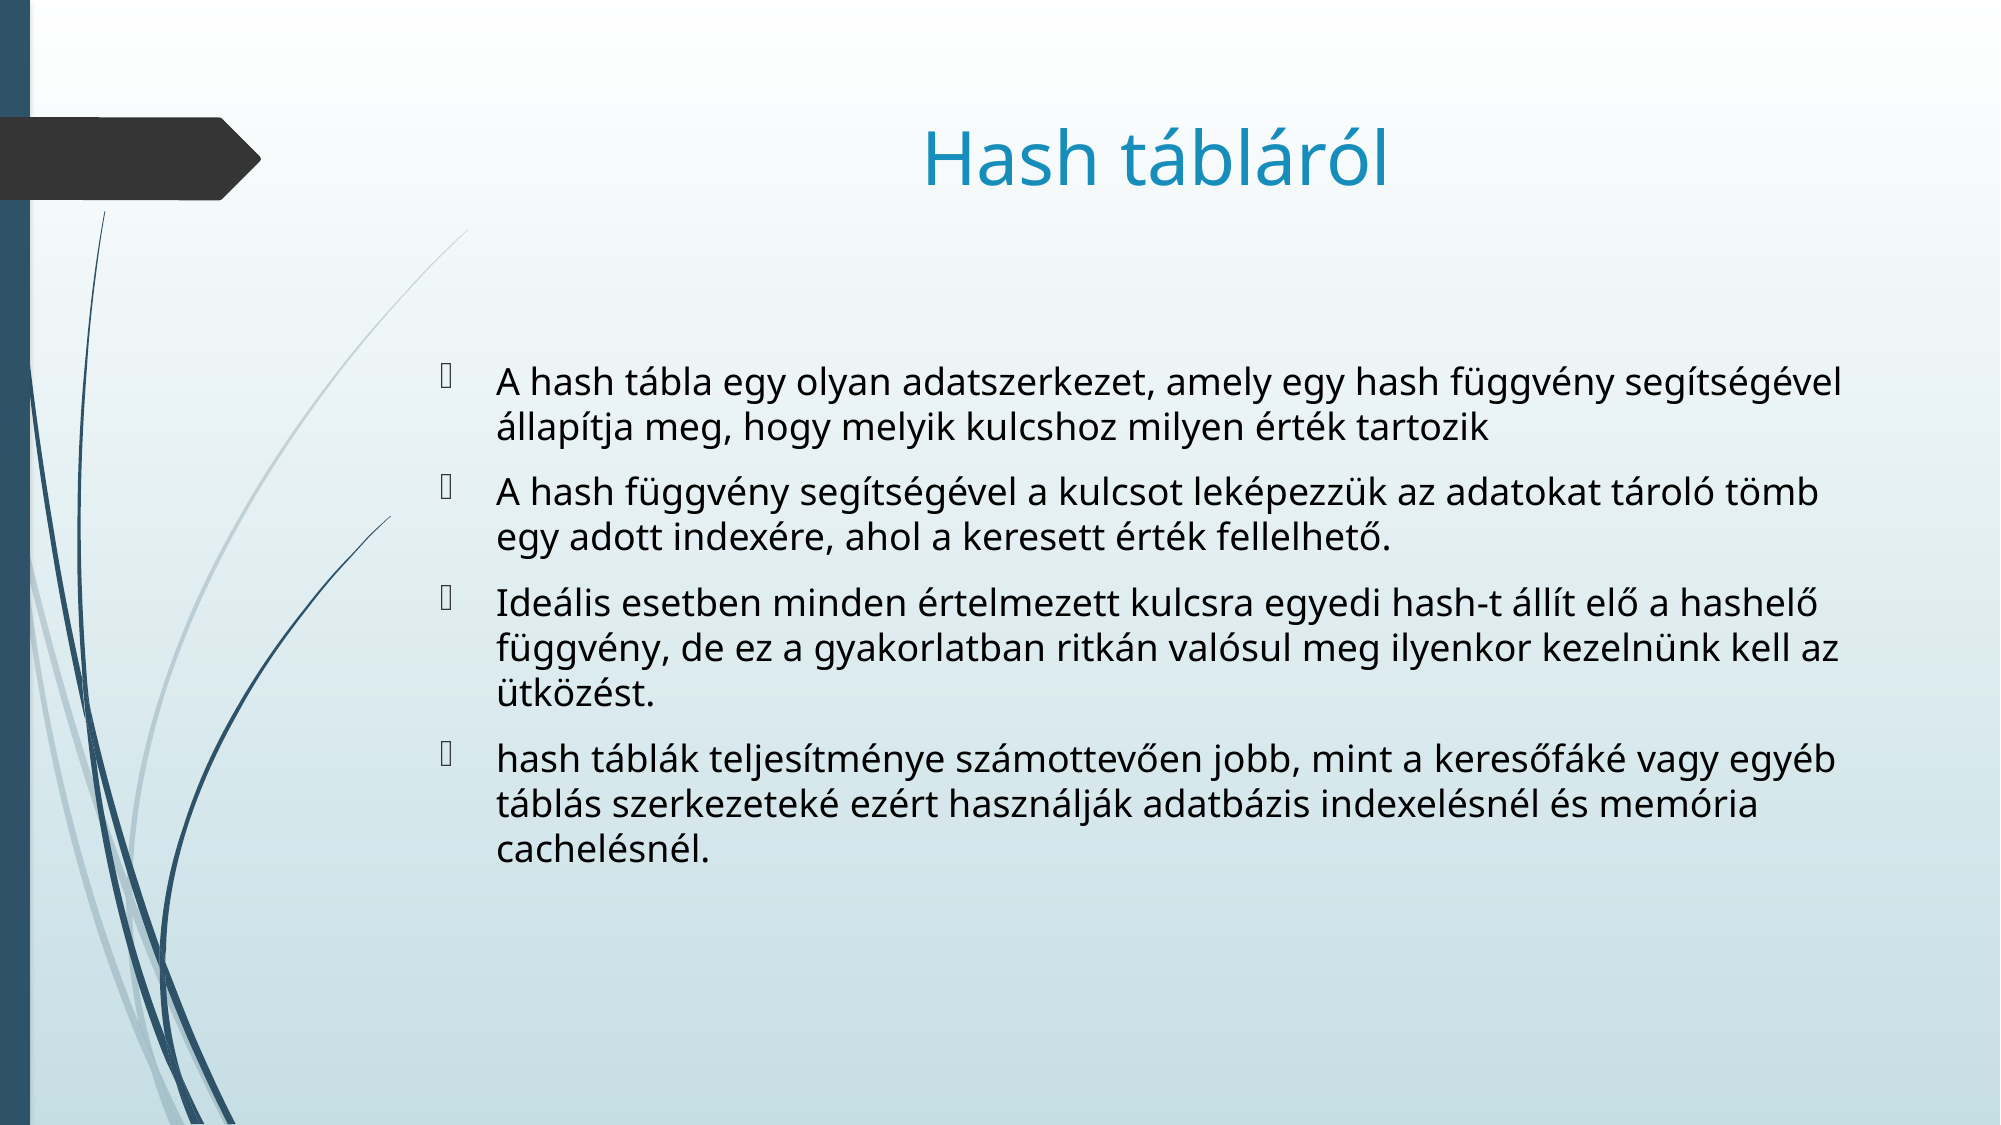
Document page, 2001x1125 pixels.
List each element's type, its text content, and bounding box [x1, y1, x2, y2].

list A hash tábla egy olyan adatszerkezet, amely egy hash függvény segítségével állapítja meg, hogy melyik kulcshoz milyen érték tartozik A hash függvény segítségével a kulcsot leképezzük az adatokat tároló tömb egy adott indexére, ahol a keresett érték fellelhető. Ideális esetben minden értelmezett kulcsra egyedi hash-t állít elő a hashelő függvény, de ez a gyakorlatban ritkán valósul meg ilyenkor kezelnünk kell az ütközést. hash táblák teljesítménye számottevően jobb, mint a keresőfáké vagy egyéb táblás szerkezeteké ezért használják adatbázis indexelésnél és memória cachelésnél. [424, 350, 1888, 970]
title Hash tábláról [425, 102, 1888, 313]
